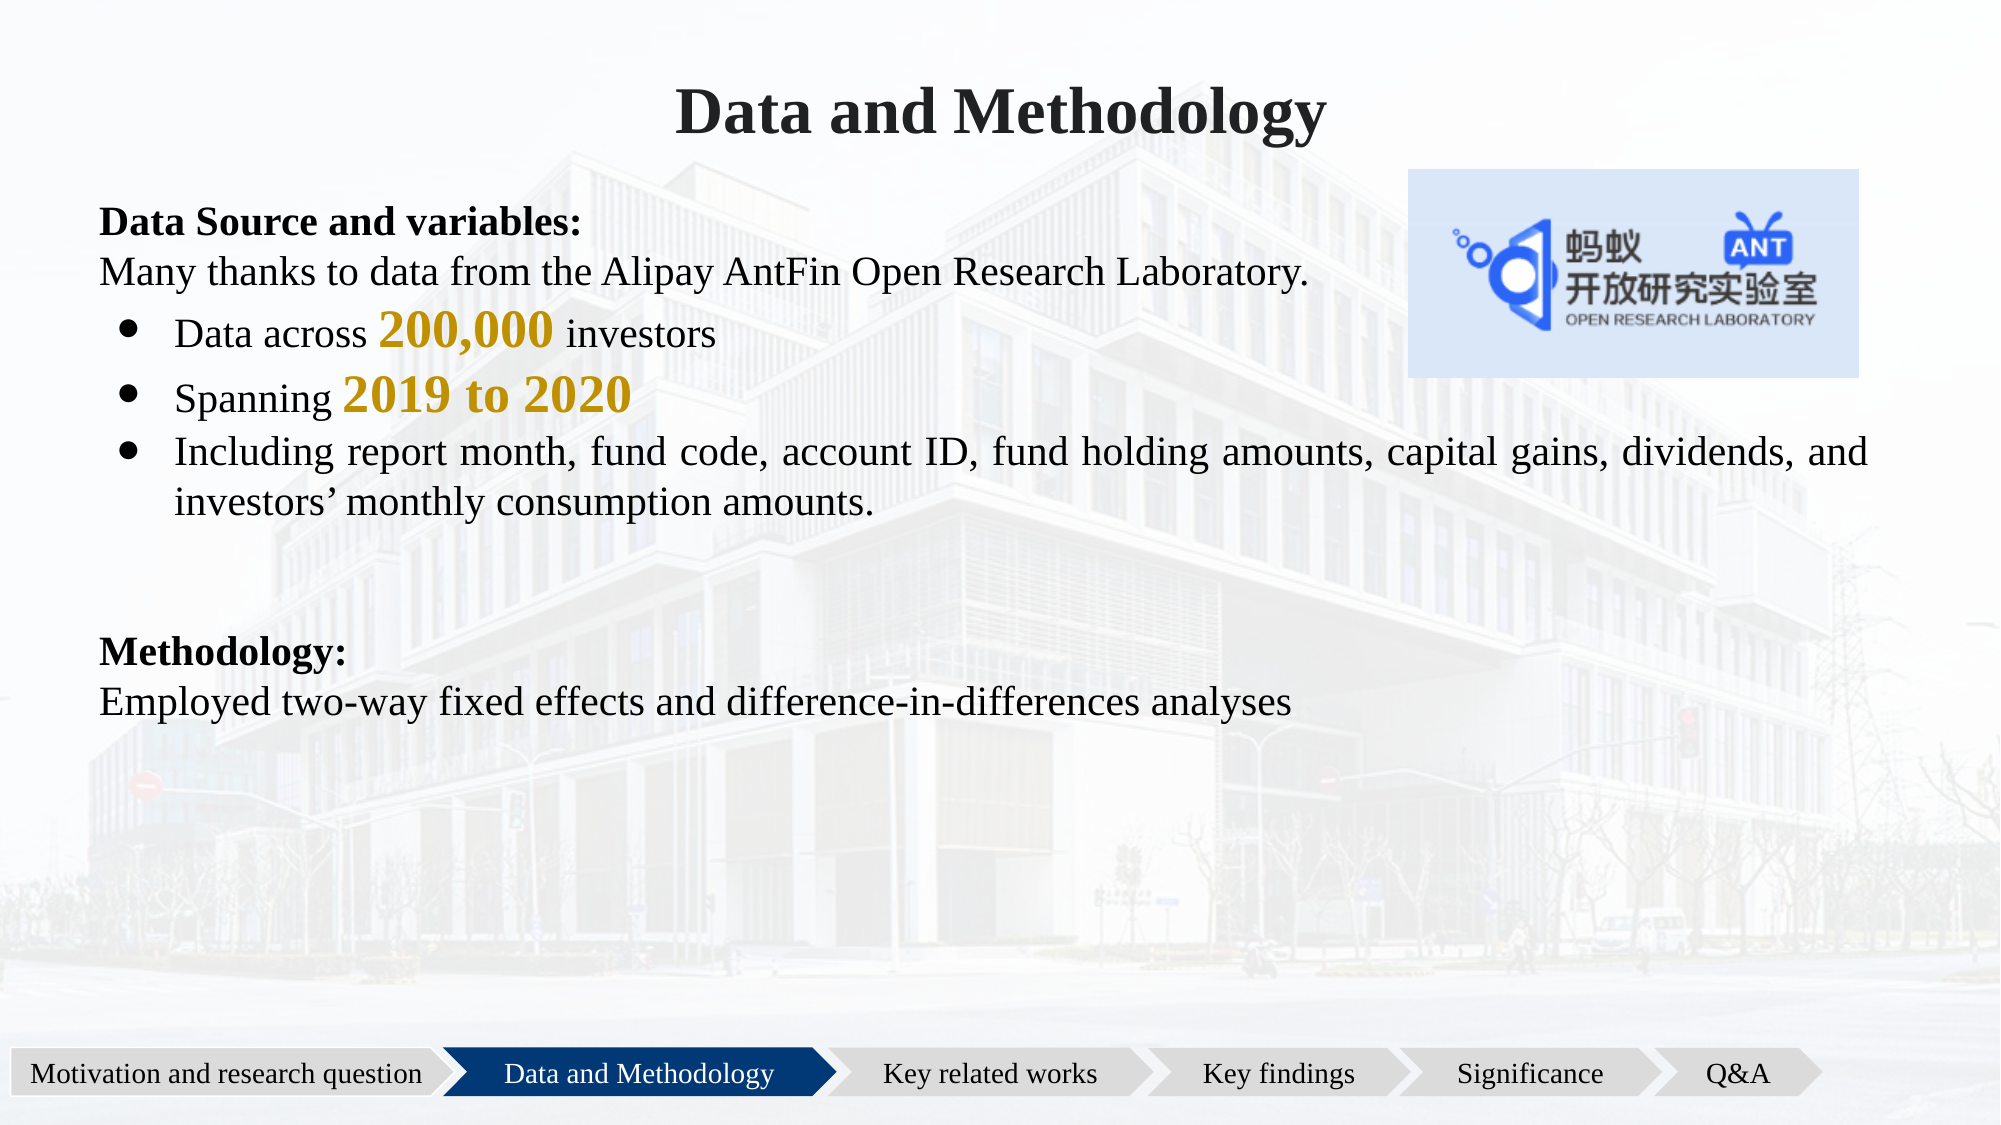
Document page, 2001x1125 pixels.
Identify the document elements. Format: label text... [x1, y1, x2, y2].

text_box Data Source and variables: Many thanks to data from the Alipay AntFin Open Research Laboratory. Data across 200,000 investors Spanning 2019 to 2020 Including report month, fund code, account ID, fund holding amounts, capital gains, dividends, and investors’ monthly consumption amounts. Methodology: Employed two-way fixed effects and difference-in-differences analyses [84, 186, 1885, 732]
text_box Key related works [827, 1047, 1154, 1097]
text_box Data and Methodology [442, 1047, 837, 1097]
picture [1407, 169, 1859, 378]
text_box Q&A [1654, 1047, 1823, 1097]
text_box Motivation and research question [10, 1047, 455, 1097]
text_box Significance [1399, 1047, 1663, 1097]
text_box Data and Methodology [501, 59, 1503, 155]
text_box Key findings [1147, 1047, 1412, 1097]
